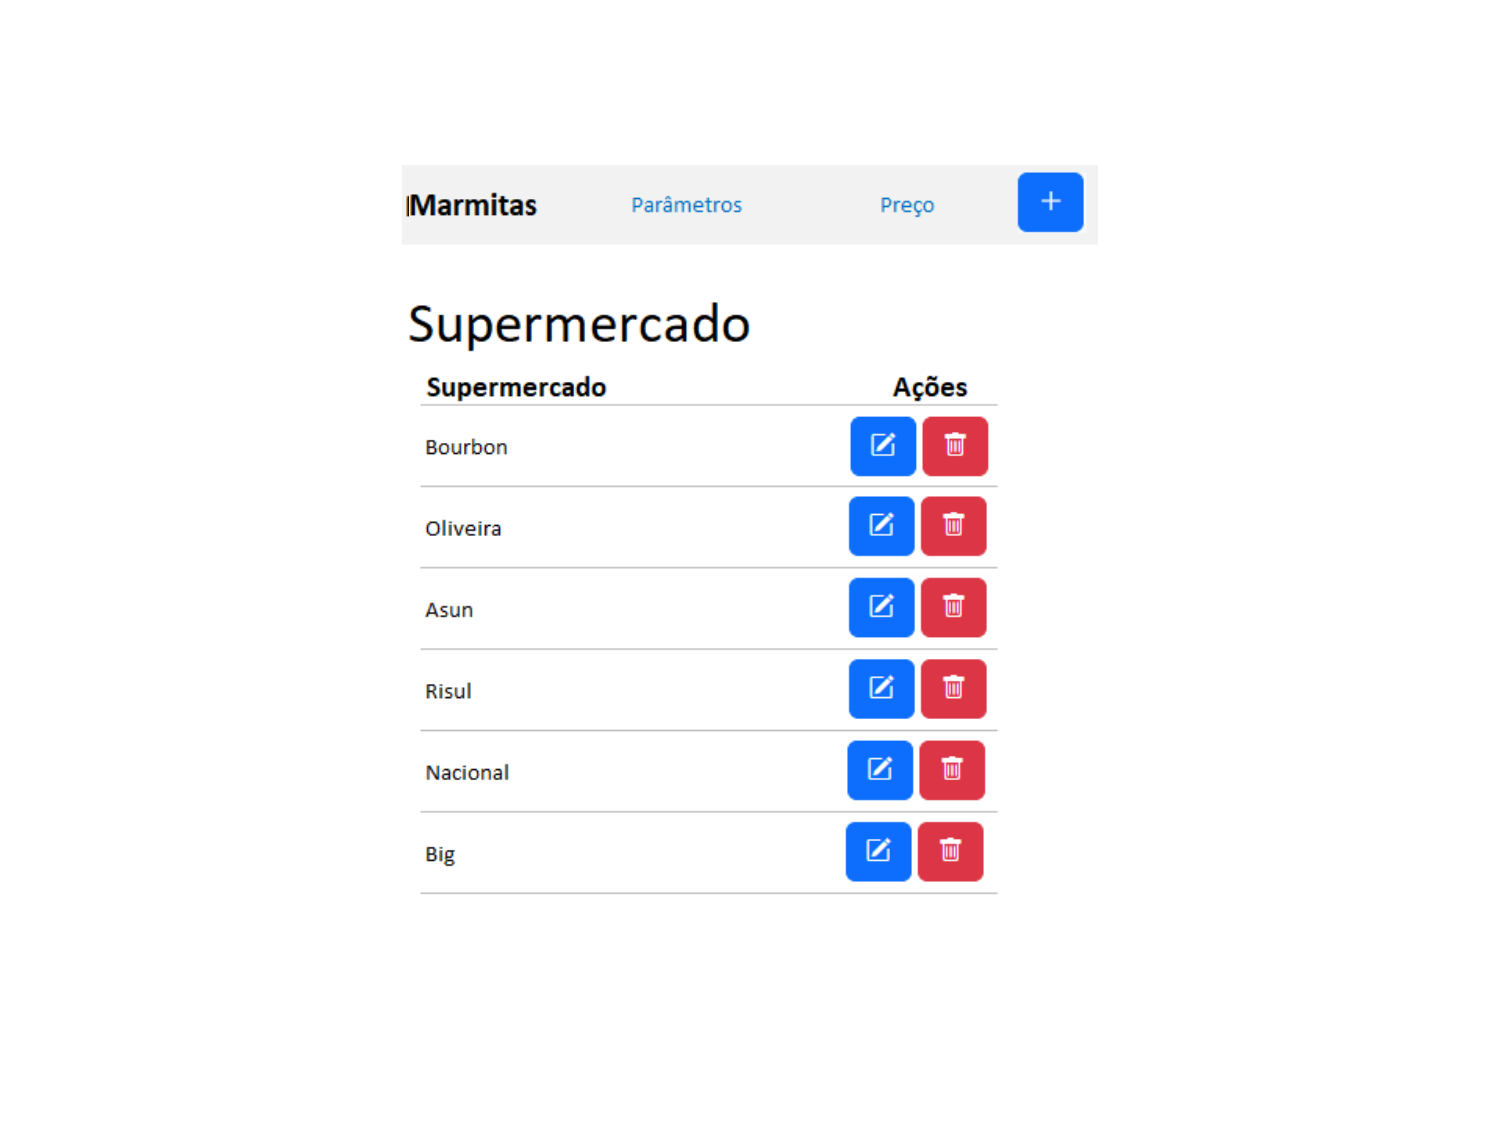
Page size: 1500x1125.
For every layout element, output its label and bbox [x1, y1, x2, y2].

picture [408, 190, 938, 223]
list [402, 165, 1098, 899]
